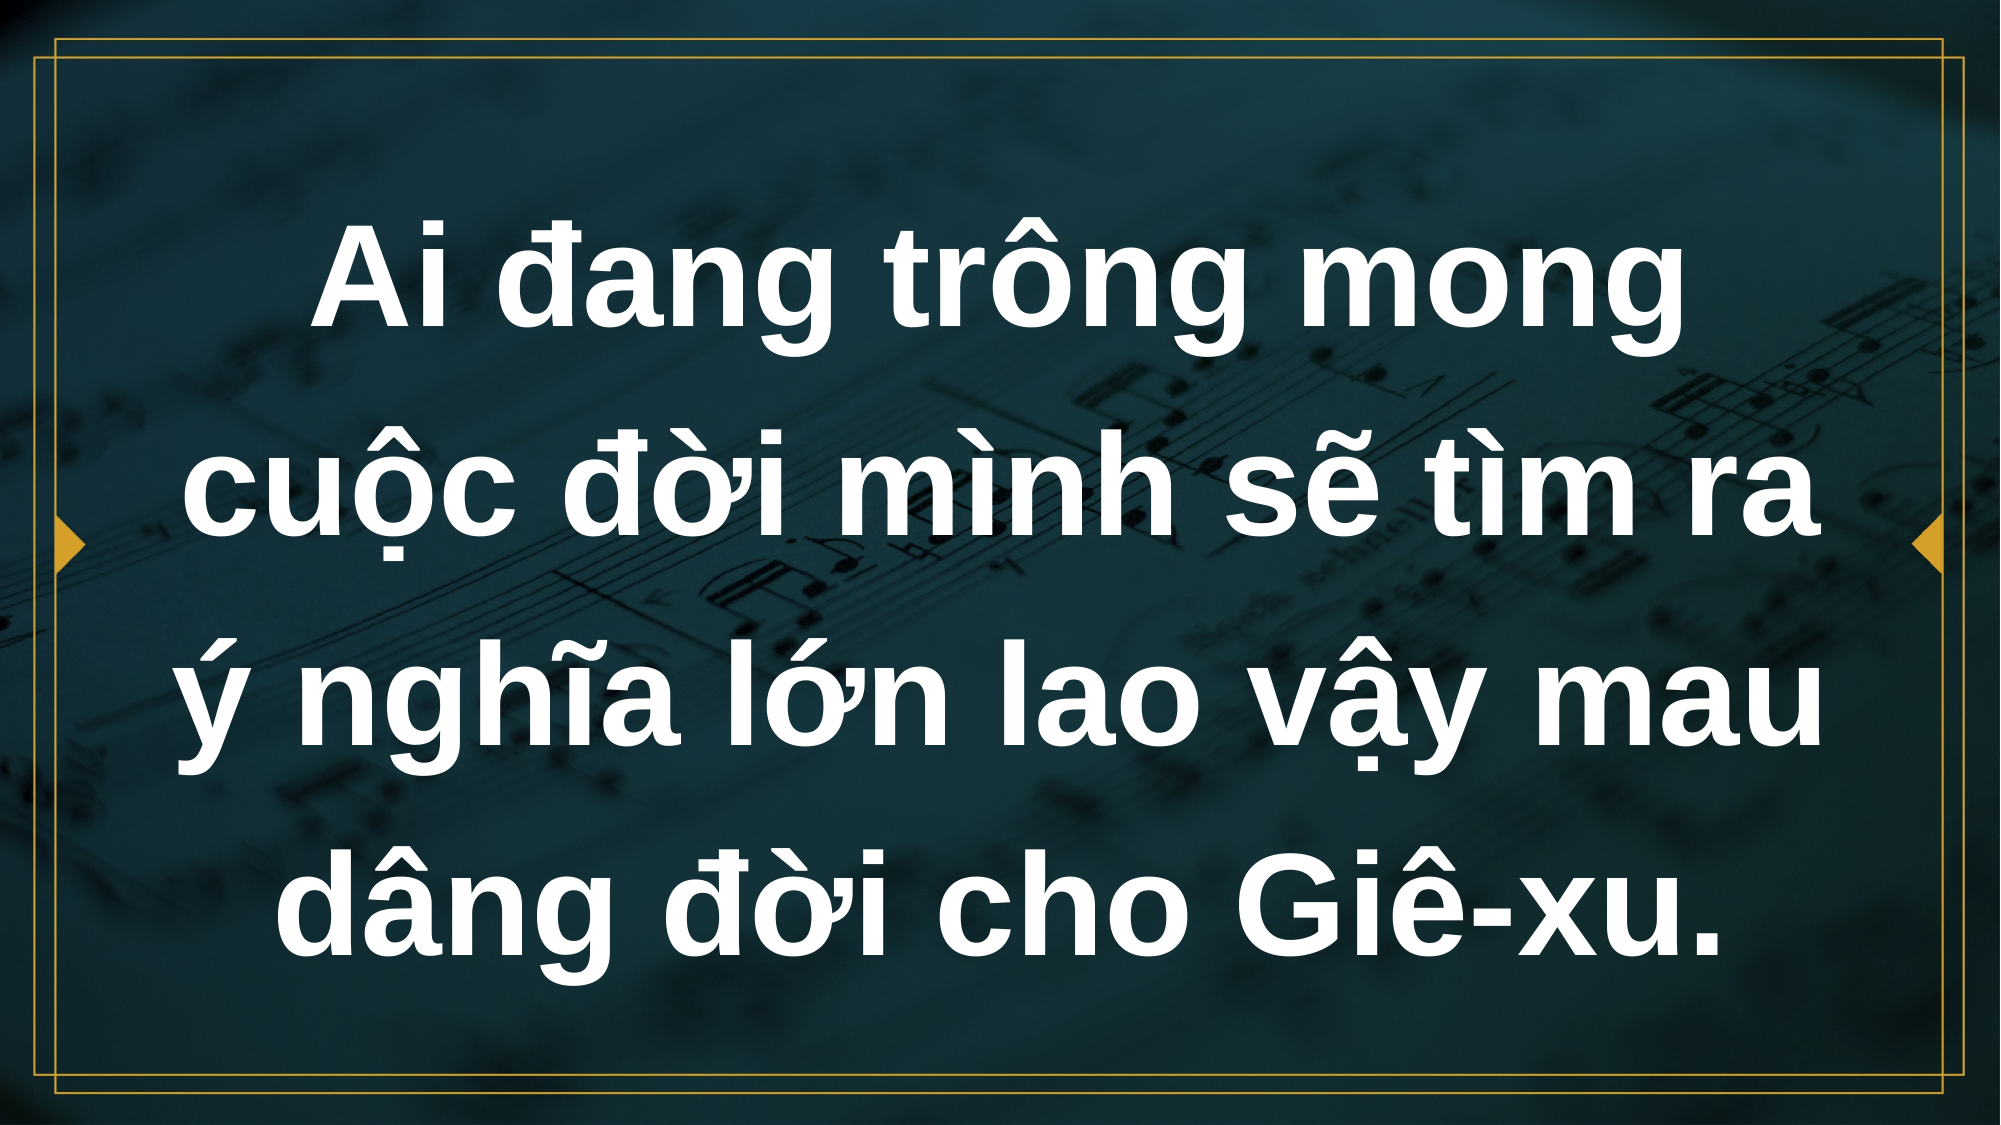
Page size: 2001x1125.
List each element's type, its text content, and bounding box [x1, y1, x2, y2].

title Ai đang trông mong cuộc đời mình sẽ tìm ra ý nghĩa lớn lao vậy mau dâng đời cho Giê-xu. [55, 53, 1945, 1077]
picture [0, 0, 2000, 1125]
